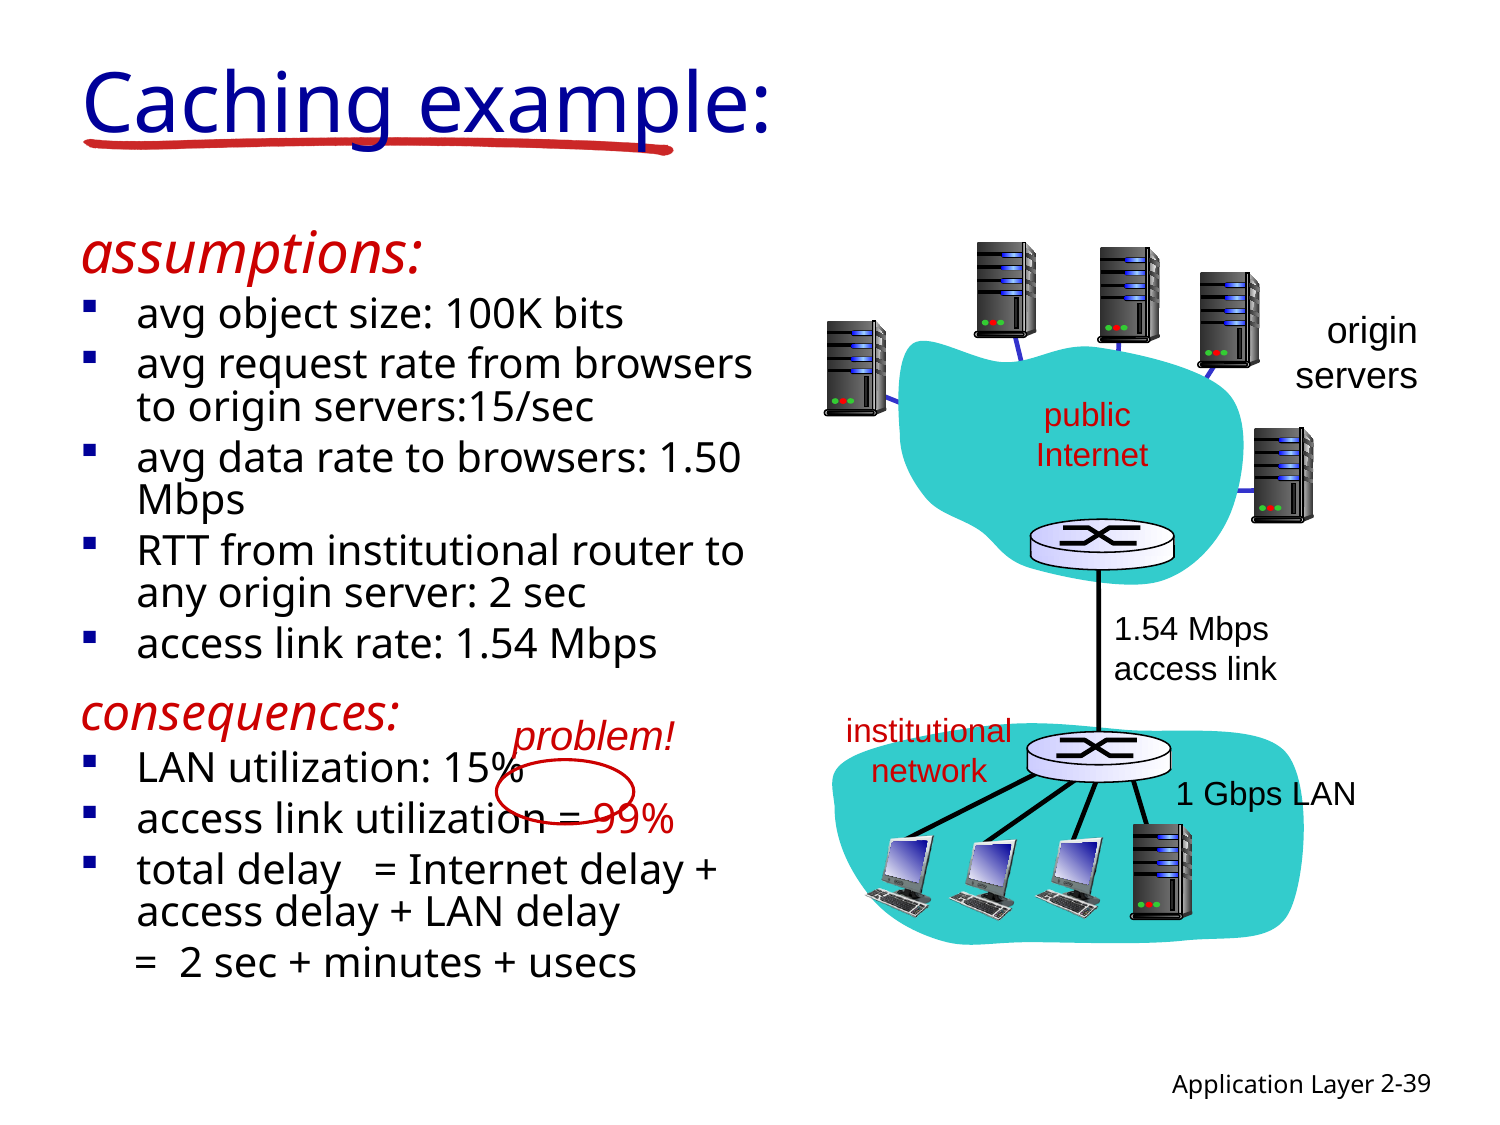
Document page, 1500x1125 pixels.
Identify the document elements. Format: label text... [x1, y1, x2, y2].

text_box 1.54 Mbps access link [1099, 599, 1294, 695]
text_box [848, 831, 936, 924]
text_box [1028, 723, 1098, 730]
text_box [1026, 731, 1172, 783]
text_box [824, 320, 887, 416]
slide_number 2- [1365, 1059, 1477, 1106]
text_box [1018, 833, 1106, 926]
text_box origin servers [1280, 299, 1433, 404]
text_box institutional network [830, 702, 1028, 797]
footer Application Layer [914, 1060, 1391, 1109]
text_box [833, 790, 1304, 945]
text_box [898, 340, 1244, 574]
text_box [1251, 427, 1315, 523]
text_box assumptions: avg object size: 100K bits avg request rate from browsers to origin servers:15/sec avg data rate to browsers: 1.50 Mbps RTT from institutional router to any origin server: 2 sec access link rate: 1.54 Mbps consequences: LAN utilization: 15% access link utilization = 99% total delay = Internet delay + access delay + LAN delay = 2 sec + minutes + usecs [65, 218, 783, 1068]
text_box [496, 767, 634, 824]
picture [79, 132, 681, 161]
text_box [1197, 272, 1261, 368]
text_box [1099, 578, 1170, 585]
text_box problem! [498, 701, 803, 767]
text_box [974, 242, 1037, 338]
text_box public Internet [1011, 386, 1164, 481]
text_box [1171, 730, 1294, 764]
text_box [1130, 824, 1193, 920]
text_box [1072, 578, 1098, 583]
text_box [1097, 247, 1161, 343]
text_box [932, 835, 1014, 927]
title Caching example: [65, 44, 1342, 154]
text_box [1030, 519, 1176, 570]
text_box 1 Gbps LAN [1160, 764, 1372, 820]
